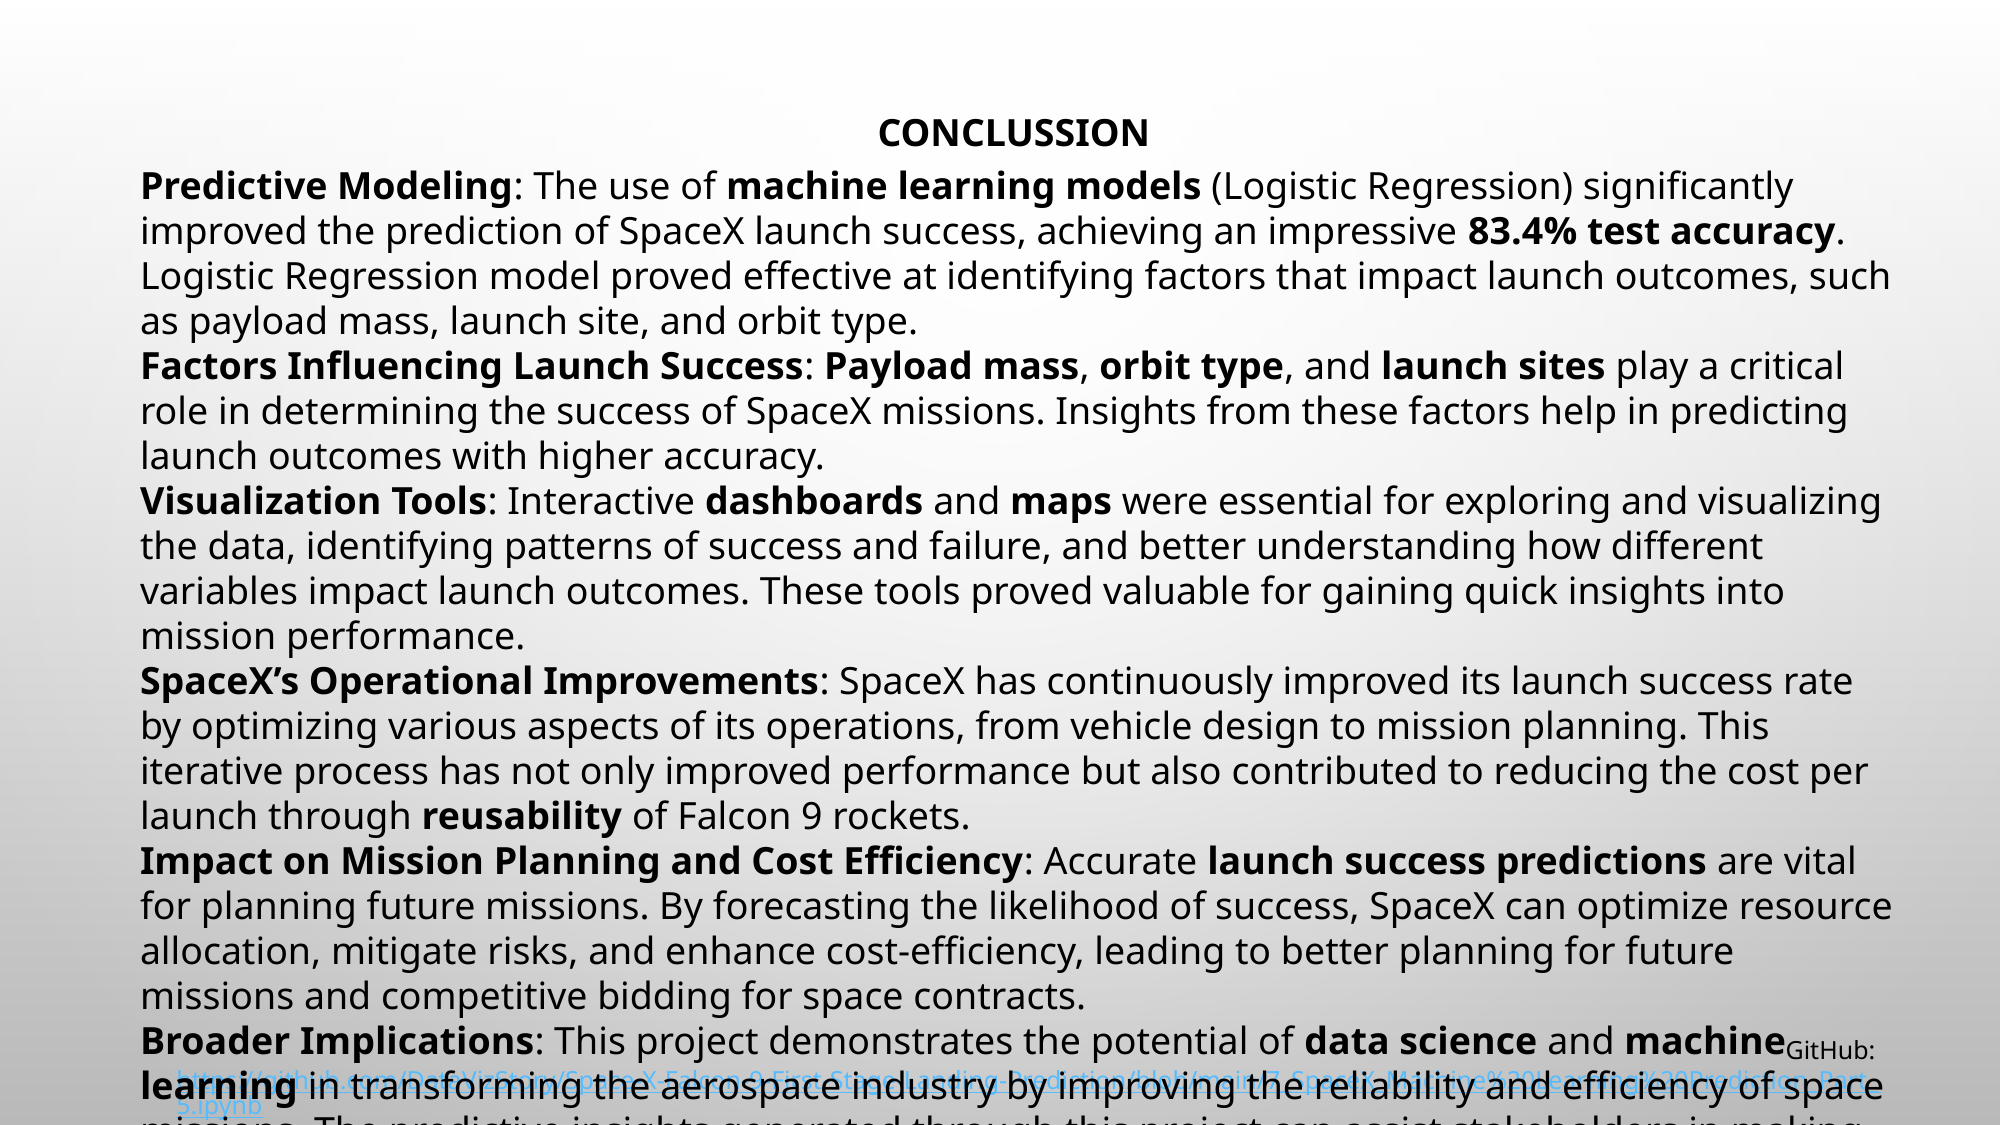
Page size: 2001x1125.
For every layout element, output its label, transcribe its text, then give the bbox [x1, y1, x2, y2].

title CONCLUSSION [156, 101, 1882, 154]
picture [0, 0, 2000, 1125]
text_box Predictive Modeling: The use of machine learning models (Logistic Regression) significantly improved the prediction of SpaceX launch success, achieving an impressive 83.4% test accuracy. Logistic Regression model proved effective at identifying factors that impact launch outcomes, such as payload mass, launch site, and orbit type. Factors Influencing Launch Success: Payload mass, orbit type, and launch sites play a critical role in determining the success of SpaceX missions. Insights from these factors help in predicting launch outcomes with higher accuracy. Visualization Tools: Interactive dashboards and maps were essential for exploring and visualizing the data, identifying patterns of success and failure, and better understanding how different variables impact launch outcomes. These tools proved valuable for gaining quick insights into mission performance. SpaceX’s Operational Improvements: SpaceX has continuously improved its launch success rate by optimizing various aspects of its operations, from vehicle design to mission planning. This iterative process has not only improved performance but also contributed to reducing the cost per launch through reusability of Falcon 9 rockets. Impact on Mission Planning and Cost Efficiency: Accurate launch success predictions are vital for planning future missions. By forecasting the likelihood of success, SpaceX can optimize resource allocation, mitigate risks, and enhance cost-efficiency, leading to better planning for future missions and competitive bidding for space contracts. Broader Implications: This project demonstrates the potential of data science and machine learning in transforming the aerospace industry by improving the reliability and efficiency of space missions. The predictive insights generated through this project can assist stakeholders in making more informed decisions and furthering the goal of sustainable space exploration. [125, 154, 1913, 1125]
